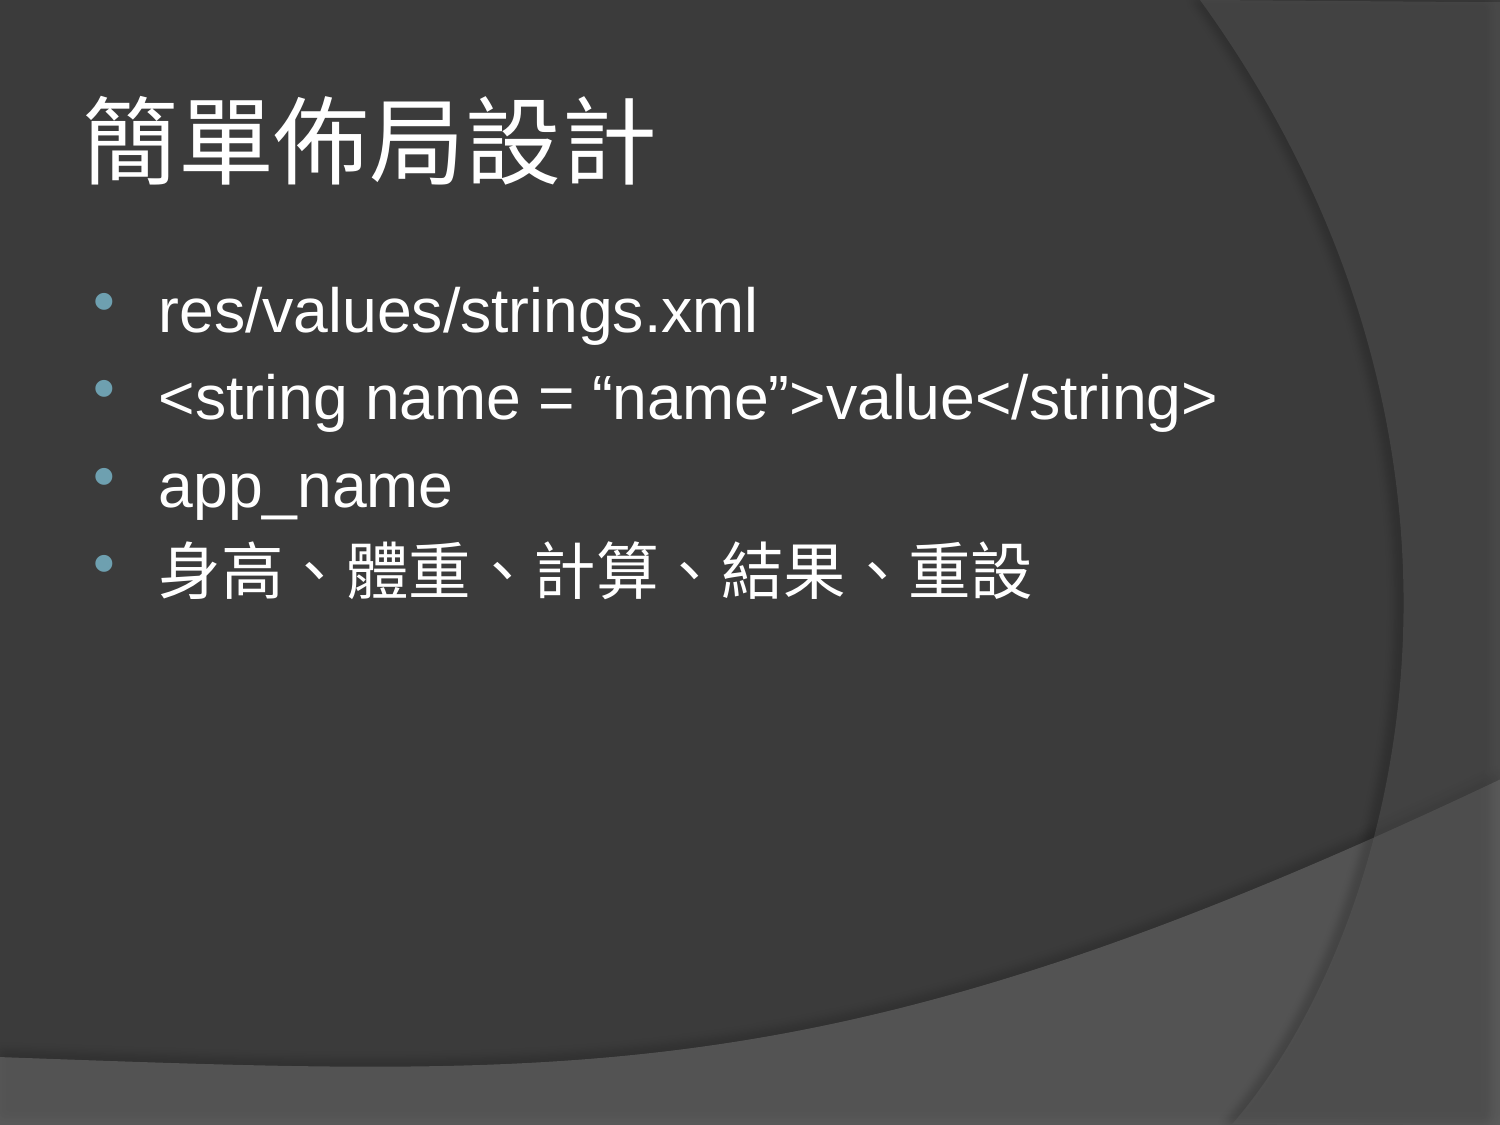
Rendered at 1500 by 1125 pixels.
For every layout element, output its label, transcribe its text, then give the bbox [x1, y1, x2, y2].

title 簡單佈局設計 [75, 45, 1300, 233]
list res/values/strings.xml <string name = “name”>value</string> app_name 身高、體重、計算、結果、重設 [75, 262, 1300, 1005]
